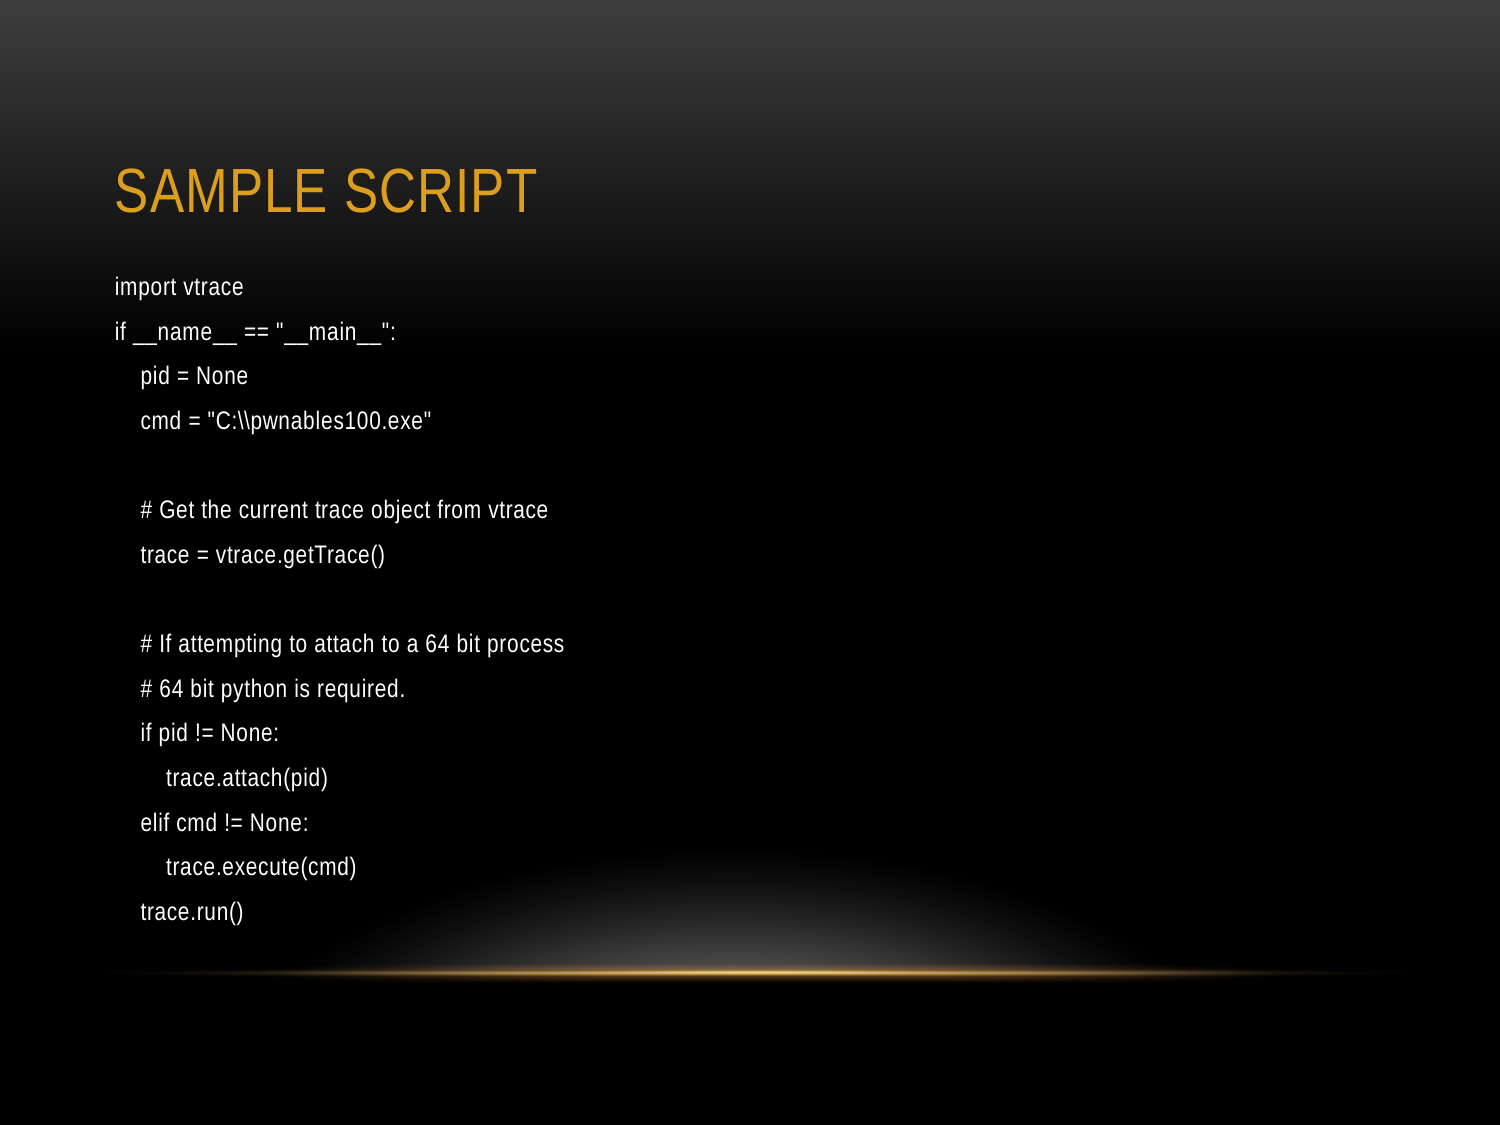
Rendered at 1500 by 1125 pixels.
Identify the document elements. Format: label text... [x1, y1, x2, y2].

picture [0, 0, 1500, 1125]
list import vtrace if __name__ == "__main__": pid = None cmd = "C:\\pwnables100.exe" # Get the current trace object from vtrace trace = vtrace.getTrace() # If attempting to attach to a 64 bit process # 64 bit python is required. if pid != None: trace.attach(pid) elif cmd != None: trace.execute(cmd) trace.run() [99, 262, 1400, 938]
title SAMPLE SCRIPT [99, 45, 1400, 233]
